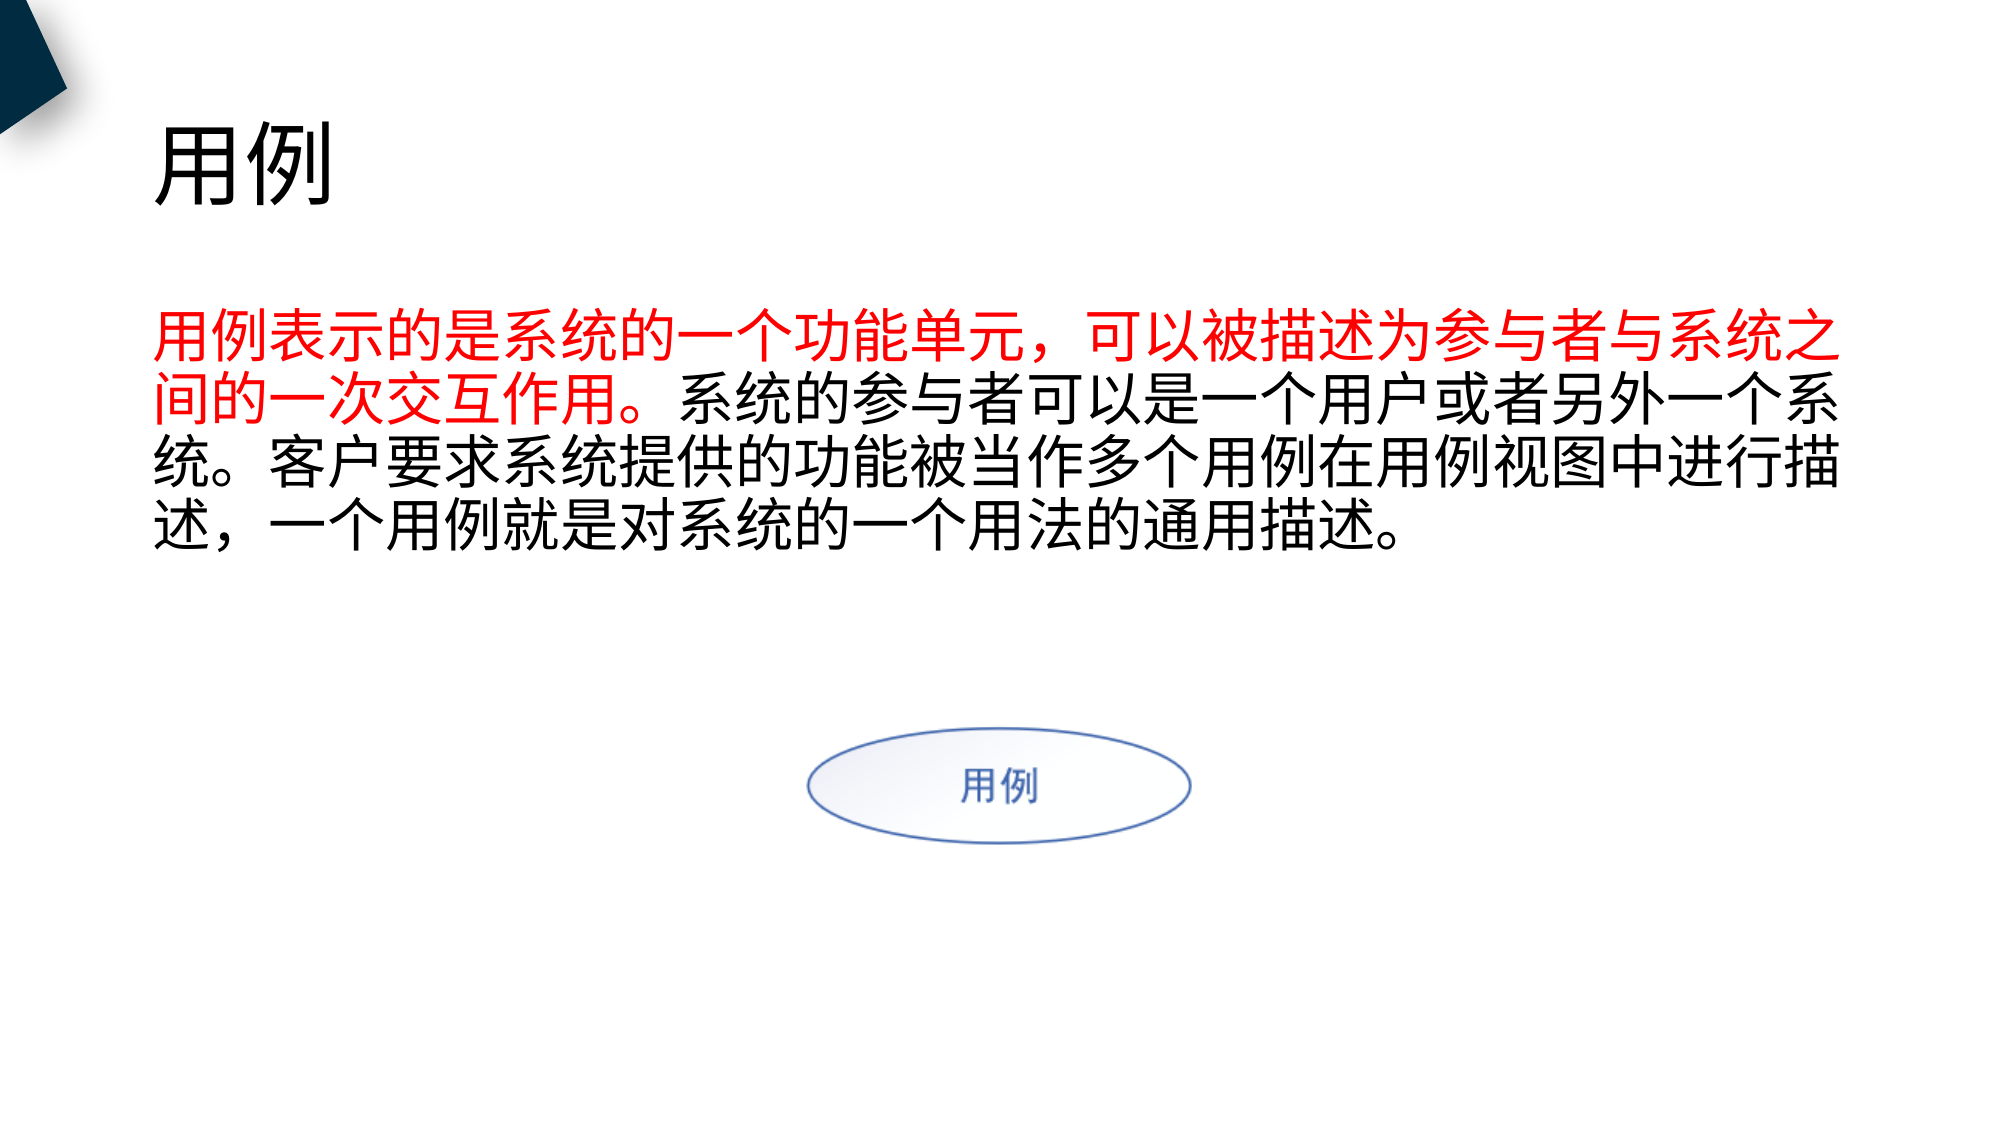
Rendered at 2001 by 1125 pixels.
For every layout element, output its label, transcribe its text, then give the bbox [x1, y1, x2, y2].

list 用例表示的是系统的一个功能单元，可以被描述为参与者与系统之间的一次交互作用。系统的参与者可以是一个用户或者另外一个系统。客户要求系统提供的功能被当作多个用例在用例视图中进行描述，一个用例就是对系统的一个用法的通用描述。 [137, 299, 1863, 1014]
title 用例 [137, 59, 1863, 278]
text_box [0, 0, 68, 135]
picture [785, 709, 1215, 854]
